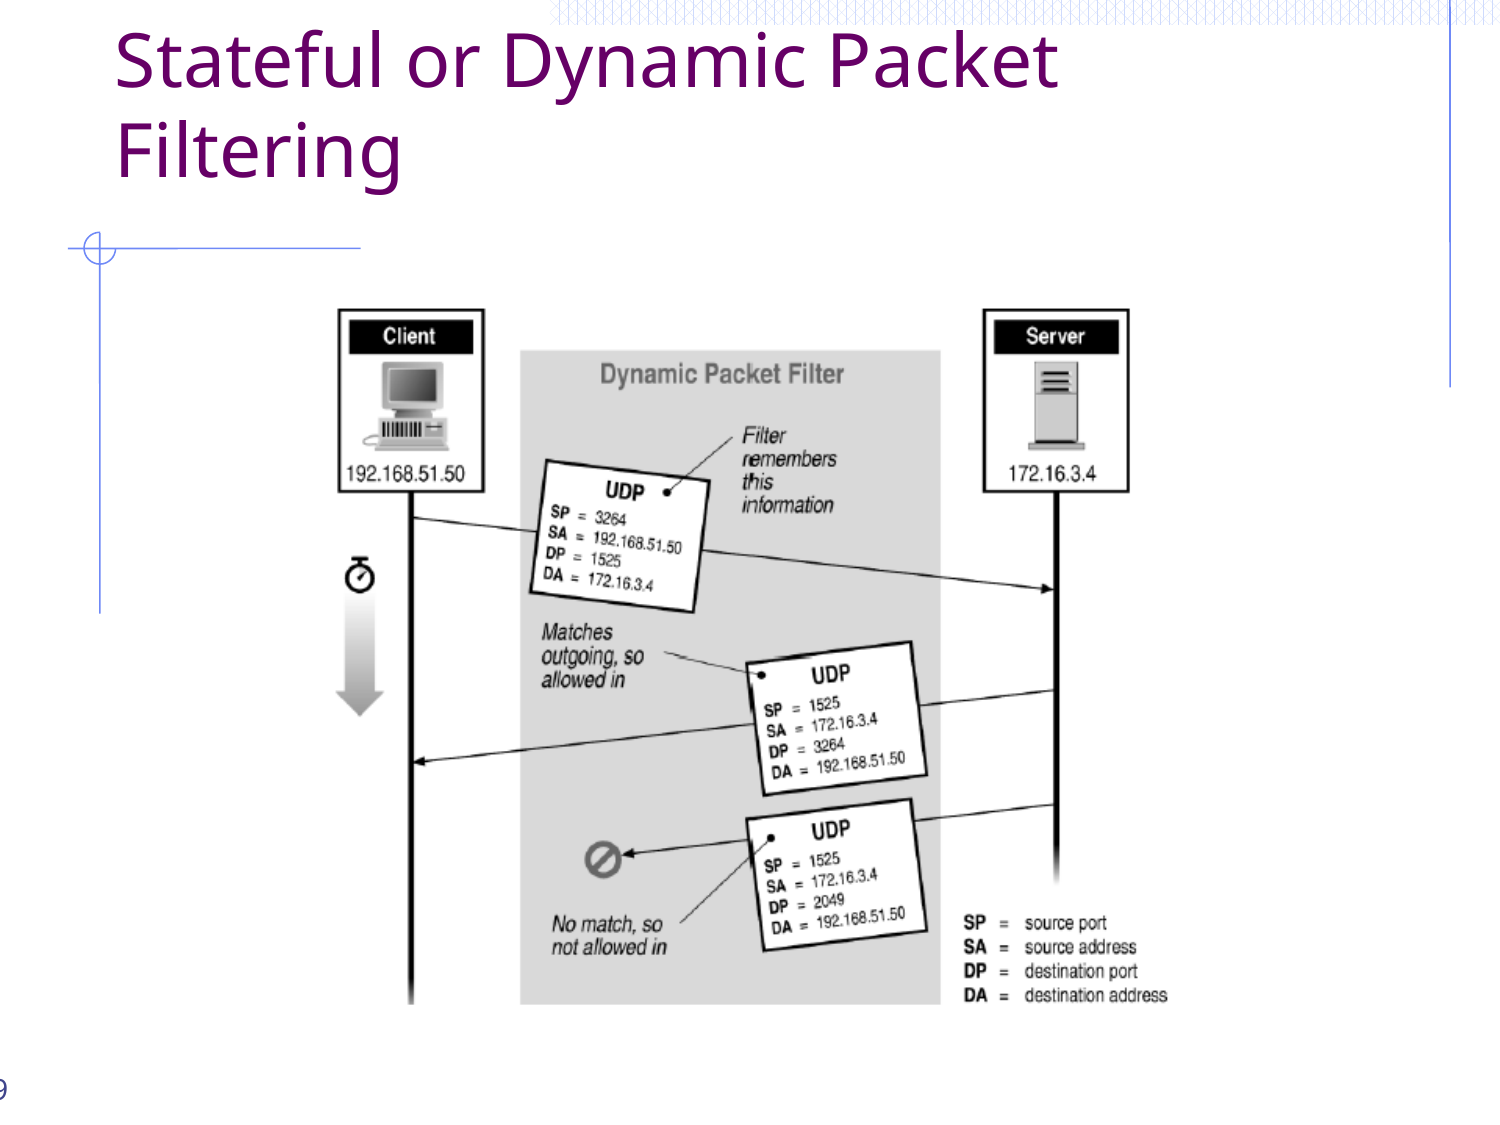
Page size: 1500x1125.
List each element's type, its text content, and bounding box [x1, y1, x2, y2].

title Stateful or Dynamic Packet Filtering [99, 49, 1376, 201]
picture [274, 287, 1191, 1030]
